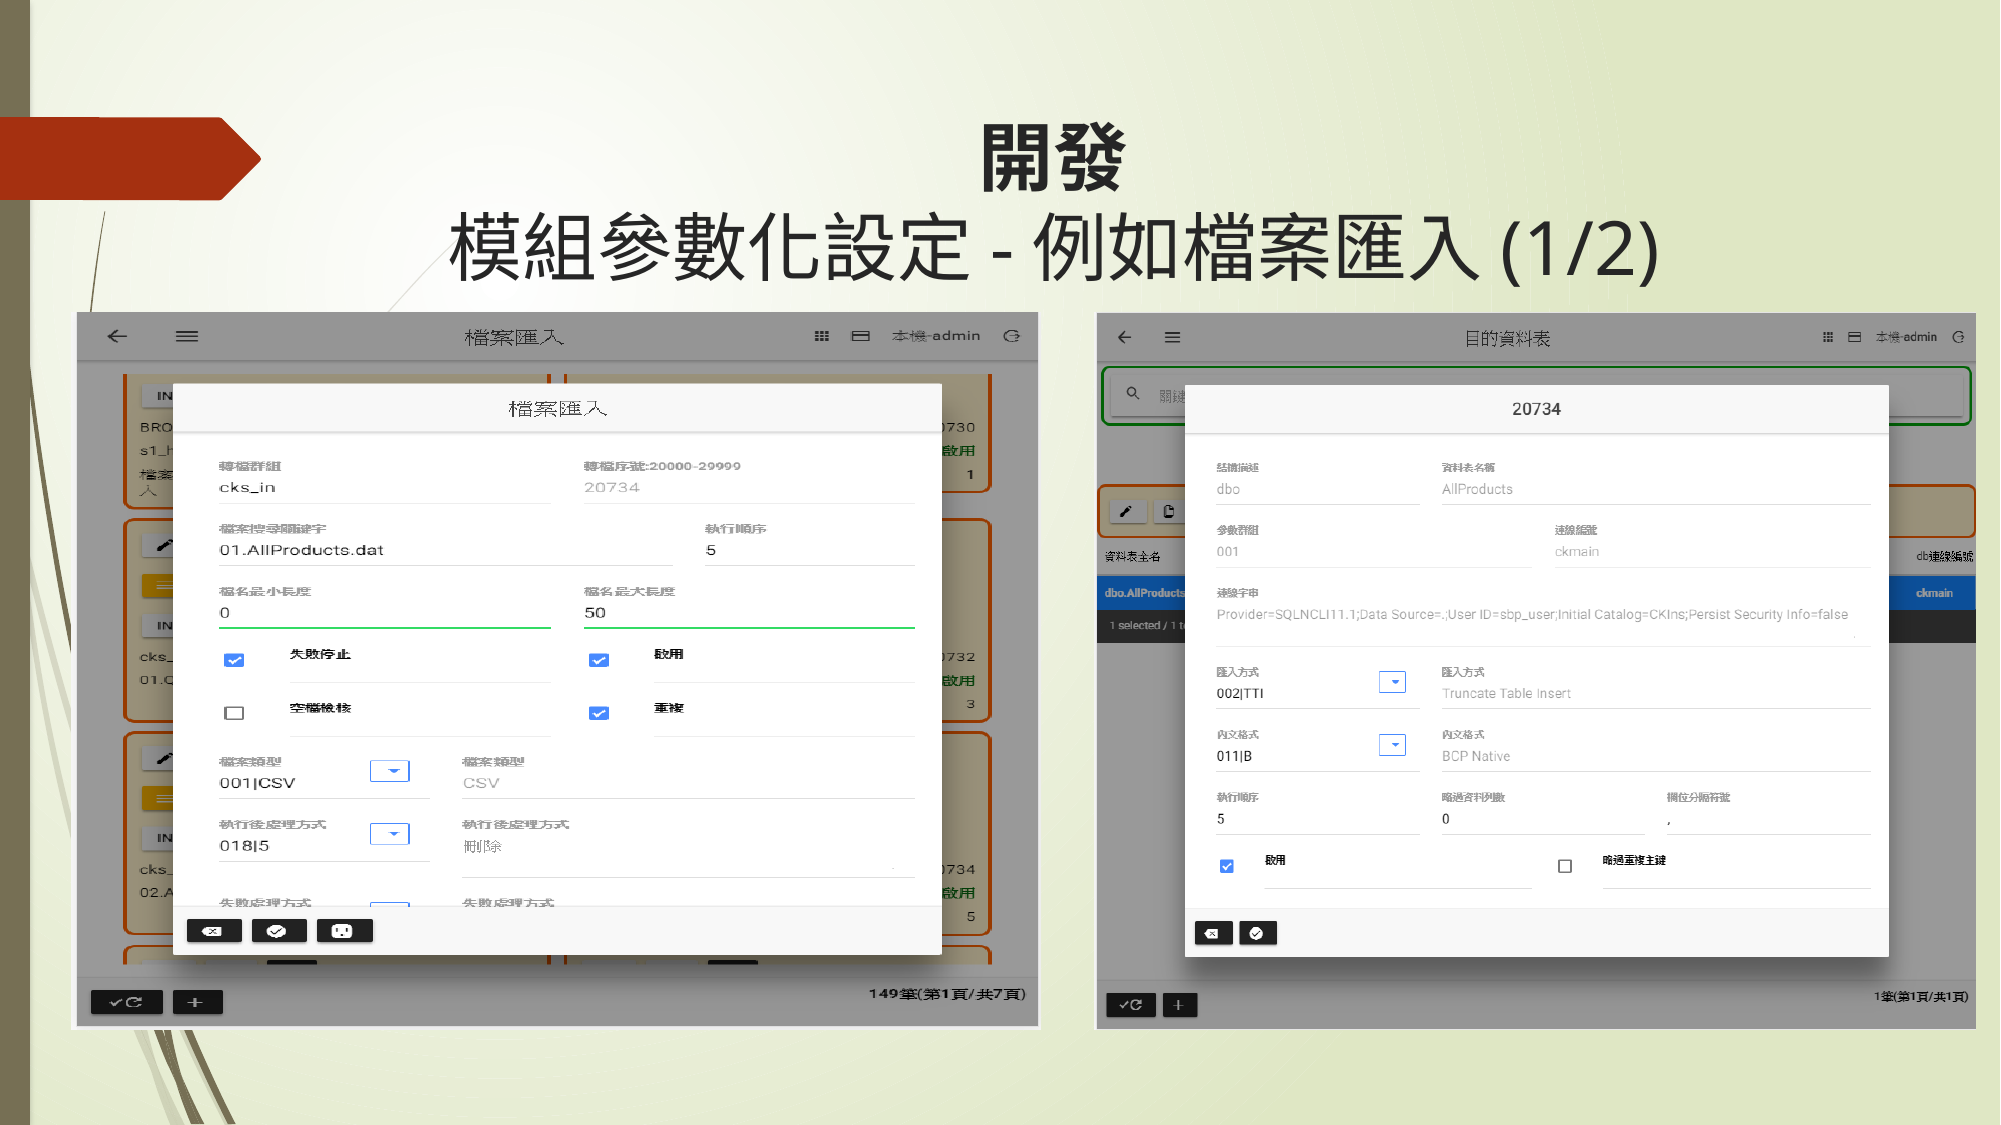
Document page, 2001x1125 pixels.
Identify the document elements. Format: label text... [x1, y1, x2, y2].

picture [71, 311, 1041, 1030]
picture [1094, 311, 1976, 1030]
title 開發 模組參數化設定-例如檔案匯入(1/2) [125, 102, 1982, 313]
